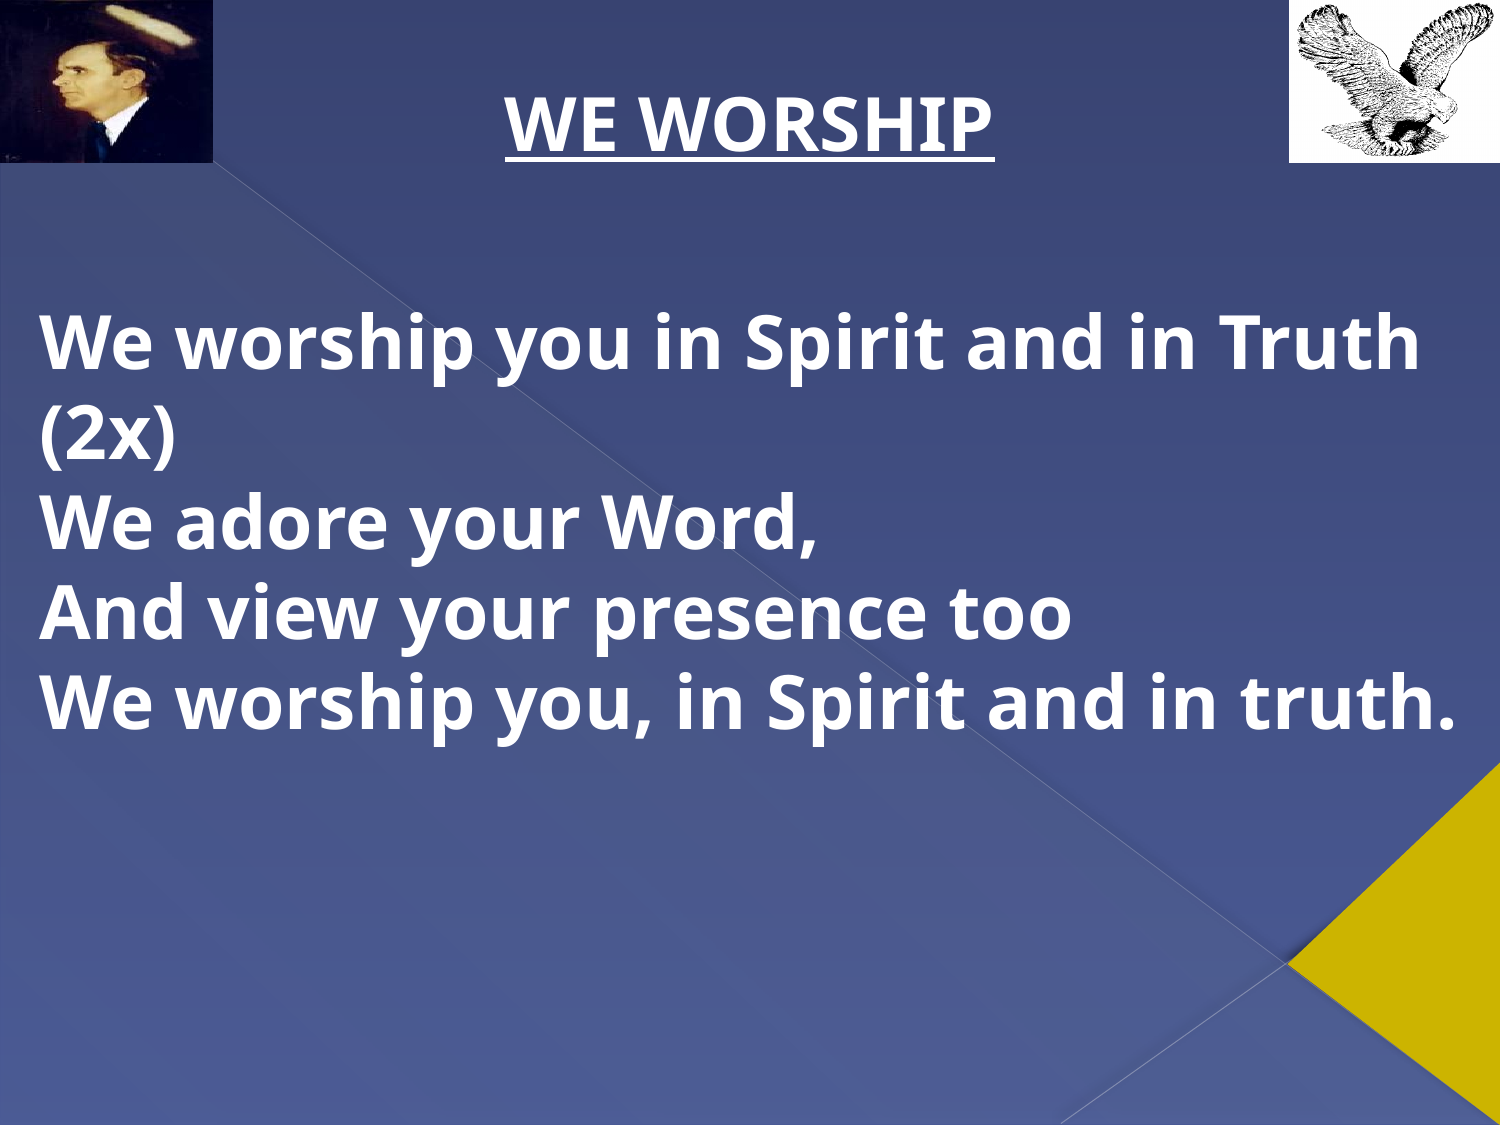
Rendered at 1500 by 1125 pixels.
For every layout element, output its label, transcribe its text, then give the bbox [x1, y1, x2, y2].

text_box We worship you in Spirit and in Truth (2x) We adore your Word, And view your presence too We worship you, in Spirit and in truth. [24, 287, 1500, 753]
picture [0, 0, 213, 163]
text_box [1285, 760, 1500, 1125]
text_box WE WORSHIP [0, 68, 1500, 174]
picture [1288, 0, 1500, 163]
